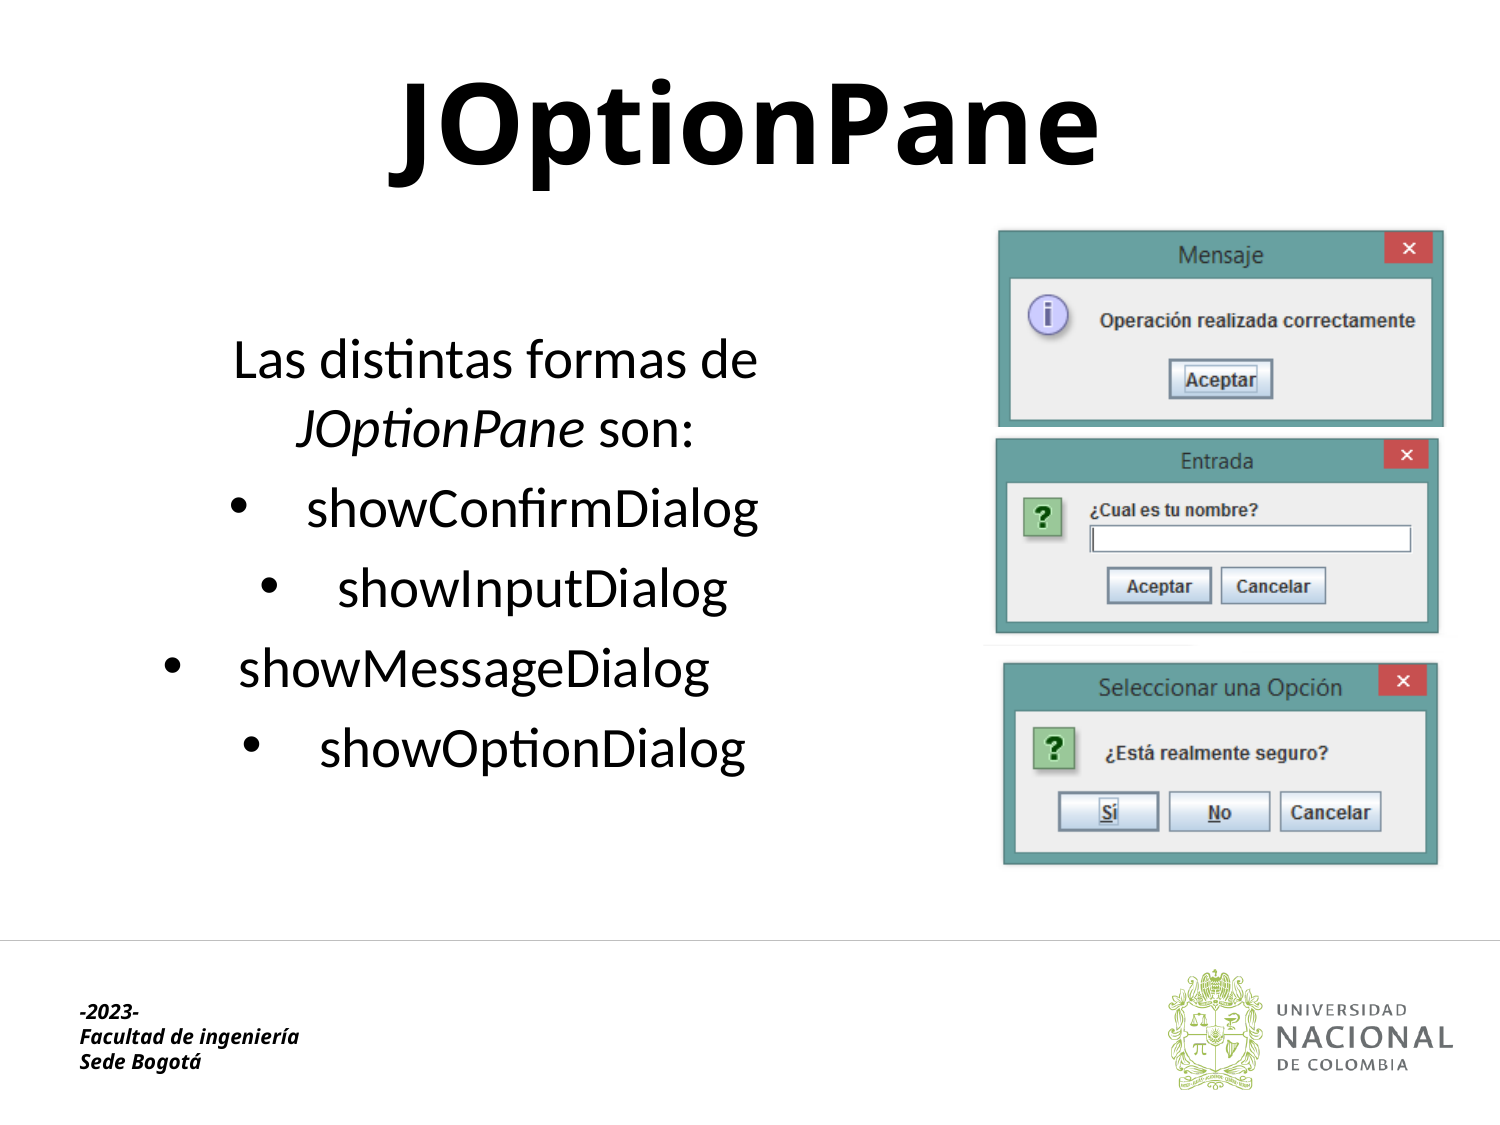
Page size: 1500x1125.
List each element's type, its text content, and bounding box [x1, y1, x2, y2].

picture [983, 214, 1500, 646]
subtitle Las distintas formas de JOptionPane son: showConfirmDialog showInputDialog showMessageDialog showOptionDialog [100, 314, 892, 787]
picture [1163, 963, 1458, 1095]
picture [994, 651, 1445, 877]
text_box -2023- Facultad de ingeniería Sede Bogotá [64, 991, 396, 1082]
title JOptionPane [307, 42, 1193, 197]
